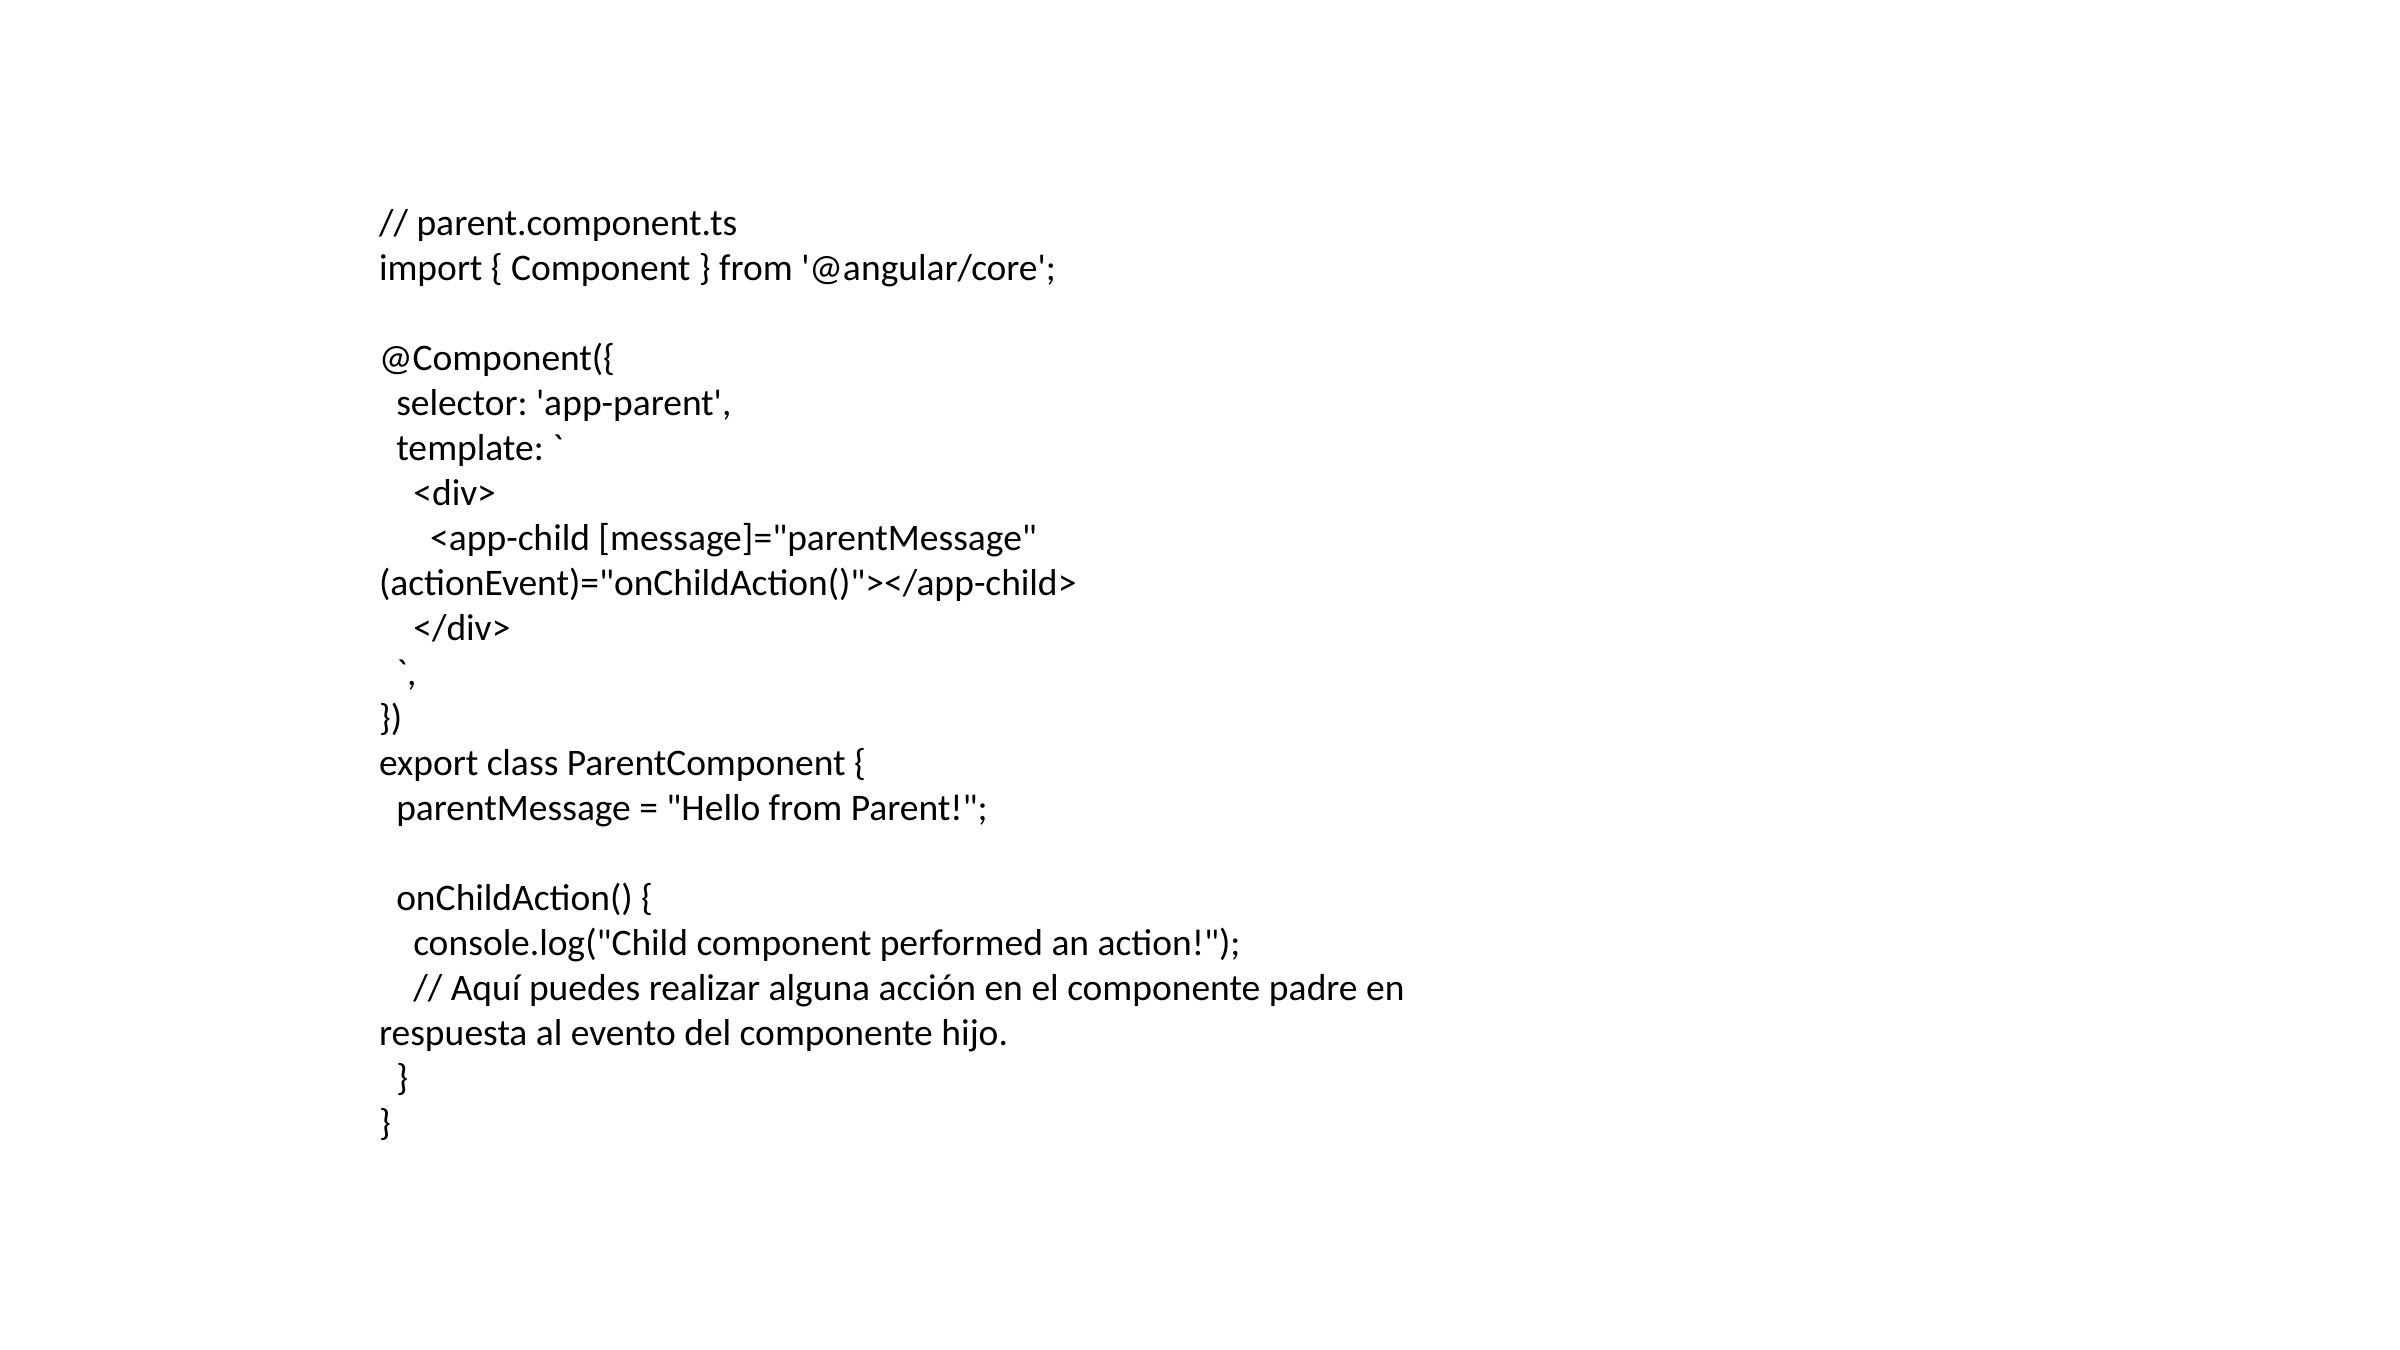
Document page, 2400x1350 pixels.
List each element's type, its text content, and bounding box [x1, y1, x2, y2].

text_box // parent.component.ts import { Component } from '@angular/core'; @Component({ selector: 'app-parent', template: ` <div> <app-child [message]="parentMessage" (actionEvent)="onChildAction()"></app-child> </div> `, }) export class ParentComponent { parentMessage = "Hello from Parent!"; onChildAction() { console.log("Child component performed an action!"); // Aquí puedes realizar alguna acción en el componente padre en respuesta al evento del componente hijo. } } [364, 190, 1565, 1150]
